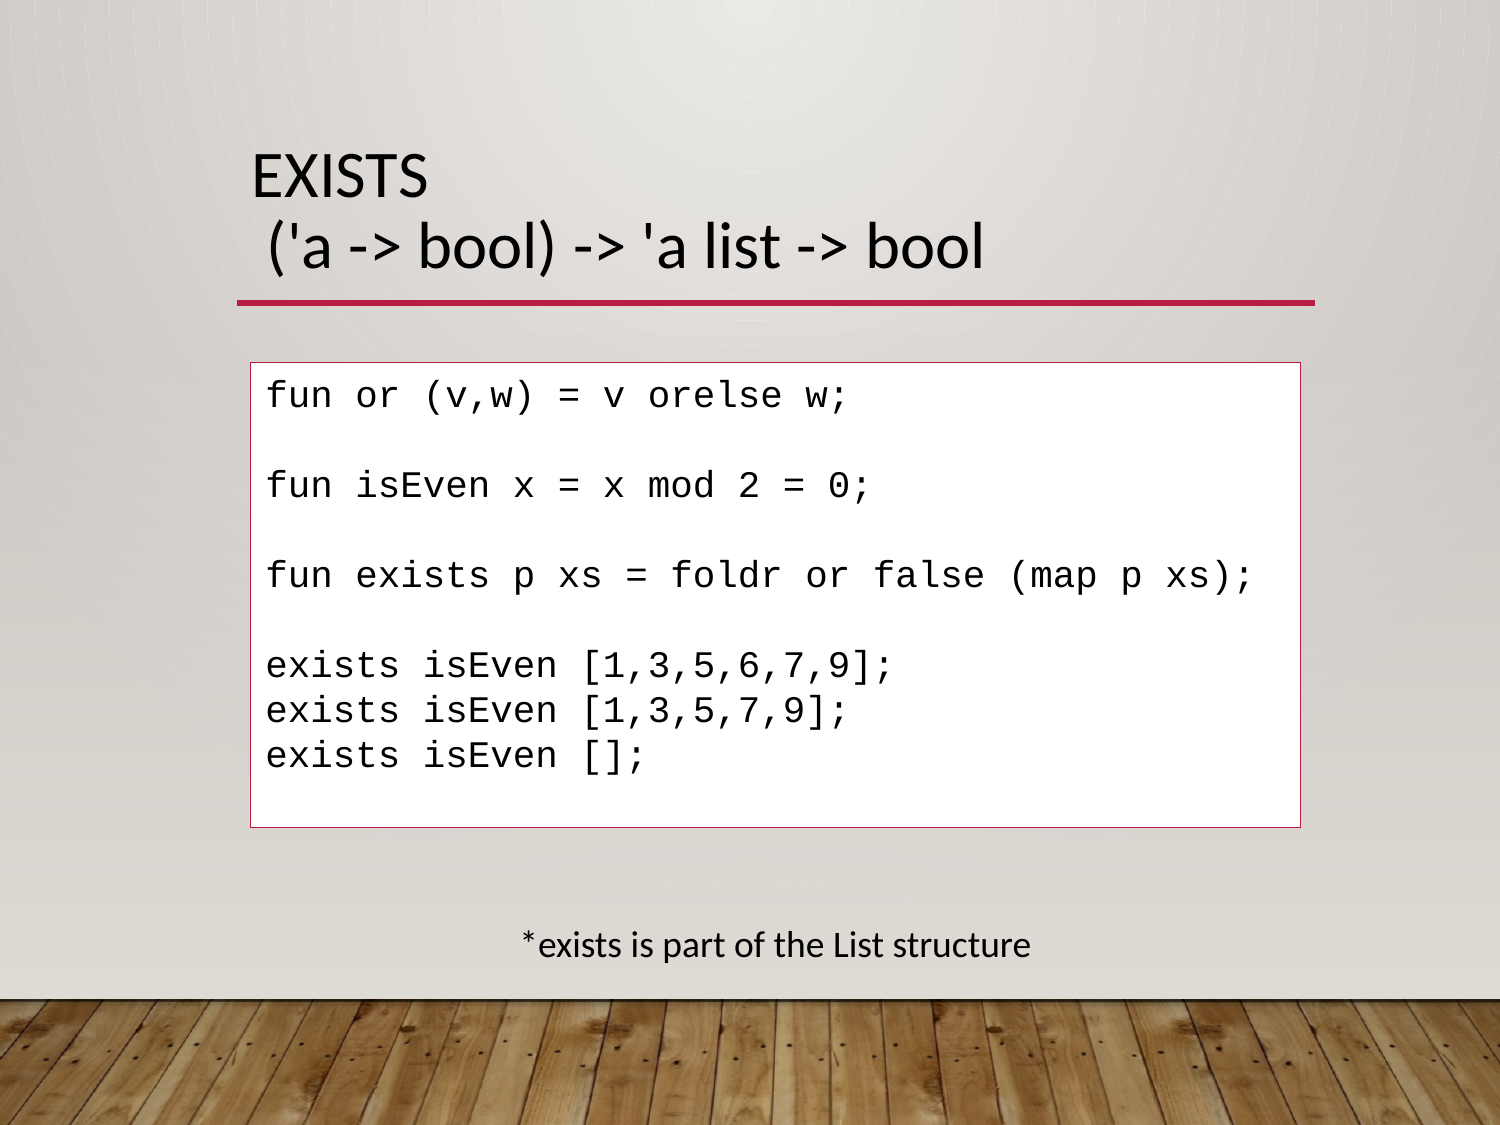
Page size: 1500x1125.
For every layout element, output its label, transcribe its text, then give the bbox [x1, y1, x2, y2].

title Exists ('a -> bool) -> 'a list -> bool [236, 131, 1315, 305]
picture [0, 999, 1500, 1125]
text_box *exists is part of the List structure [504, 912, 1047, 973]
text_box fun or (v,w) = v orelse w; fun isEven x = x mod 2 = 0; fun exists p xs = foldr or false (map p xs); exists isEven [1,3,5,6,7,9]; exists isEven [1,3,5,7,9]; exists isEven []; [250, 362, 1301, 828]
